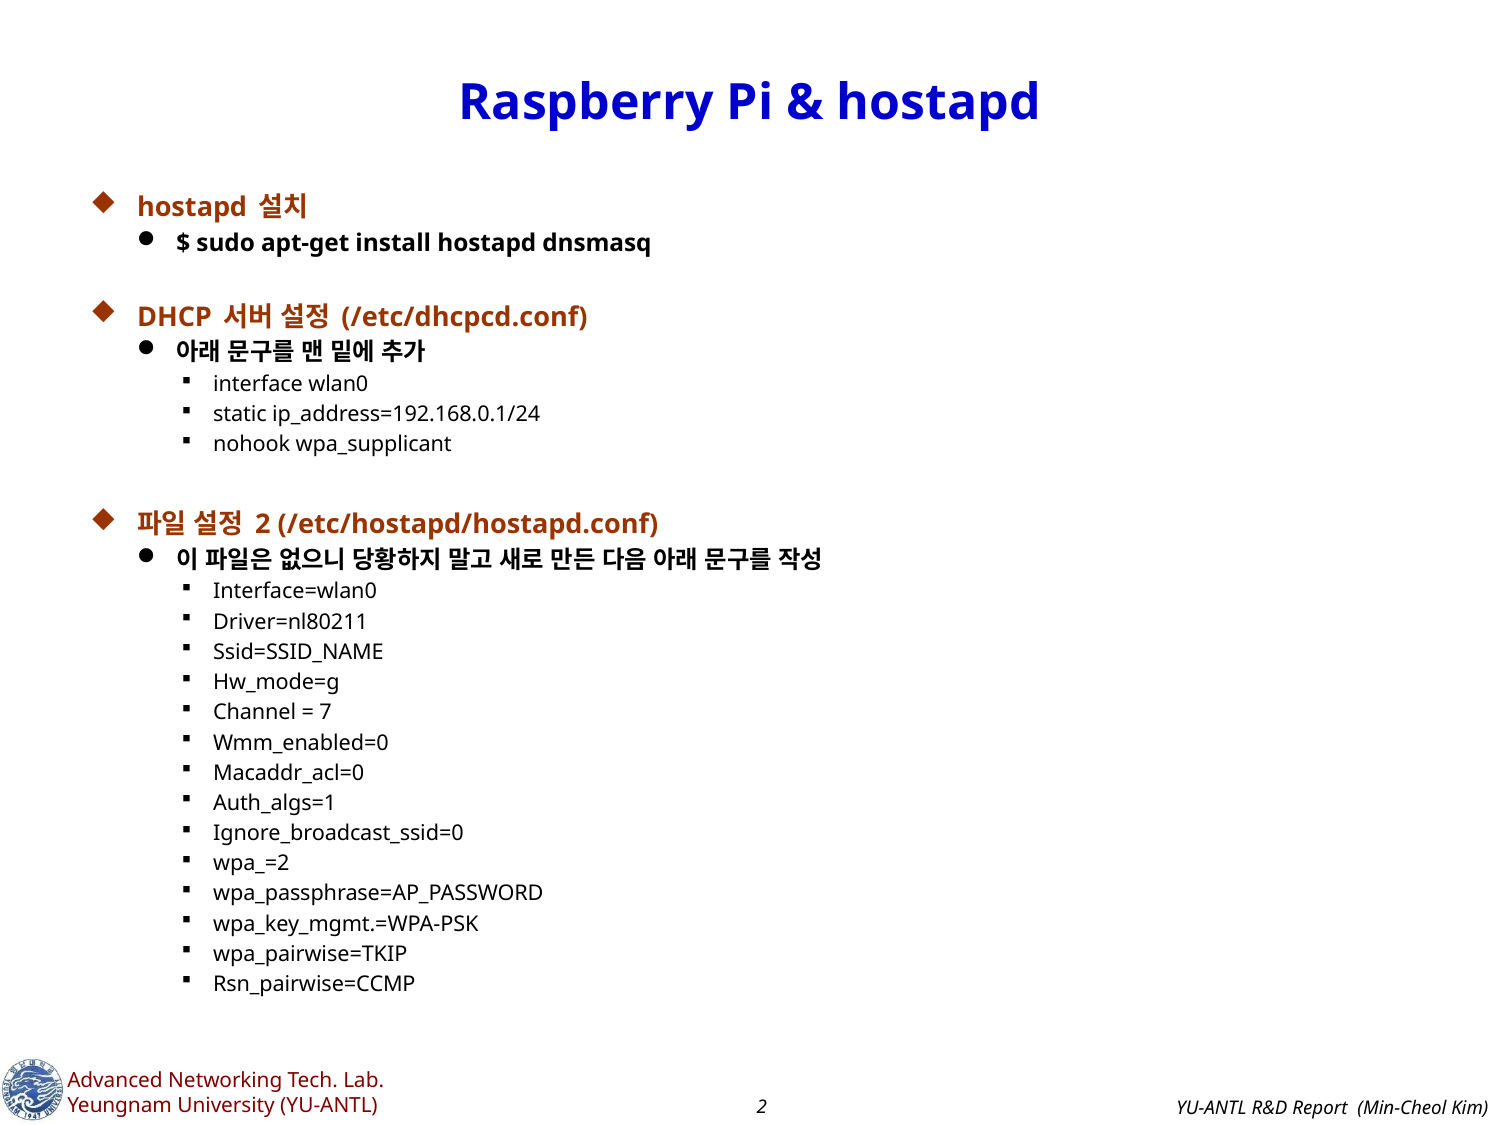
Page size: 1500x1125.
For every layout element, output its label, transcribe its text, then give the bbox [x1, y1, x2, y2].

list hostapd 설치 $ sudo apt-get install hostapd dnsmasq DHCP 서버 설정 (/etc/dhcpcd.conf) 아래 문구를 맨 밑에 추가 interface wlan0 static ip_address=192.168.0.1/24 nohook wpa_supplicant 파일 설정 2 (/etc/hostapd/hostapd.conf) 이 파일은 없으니 당황하지 말고 새로 만든 다음 아래 문구를 작성 Interface=wlan0 Driver=nl80211 Ssid=SSID_NAME Hw_mode=g Channel = 7 Wmm_enabled=0 Macaddr_acl=0 Auth_algs=1 Ignore_broadcast_ssid=0 wpa_=2 wpa_passphrase=AP_PASSWORD wpa_key_mgmt.=WPA-PSK wpa_pairwise=TKIP Rsn_pairwise=CCMP [74, 181, 1426, 1006]
title Raspberry Pi & hostapd [74, 44, 1426, 154]
picture [0, 1057, 66, 1124]
